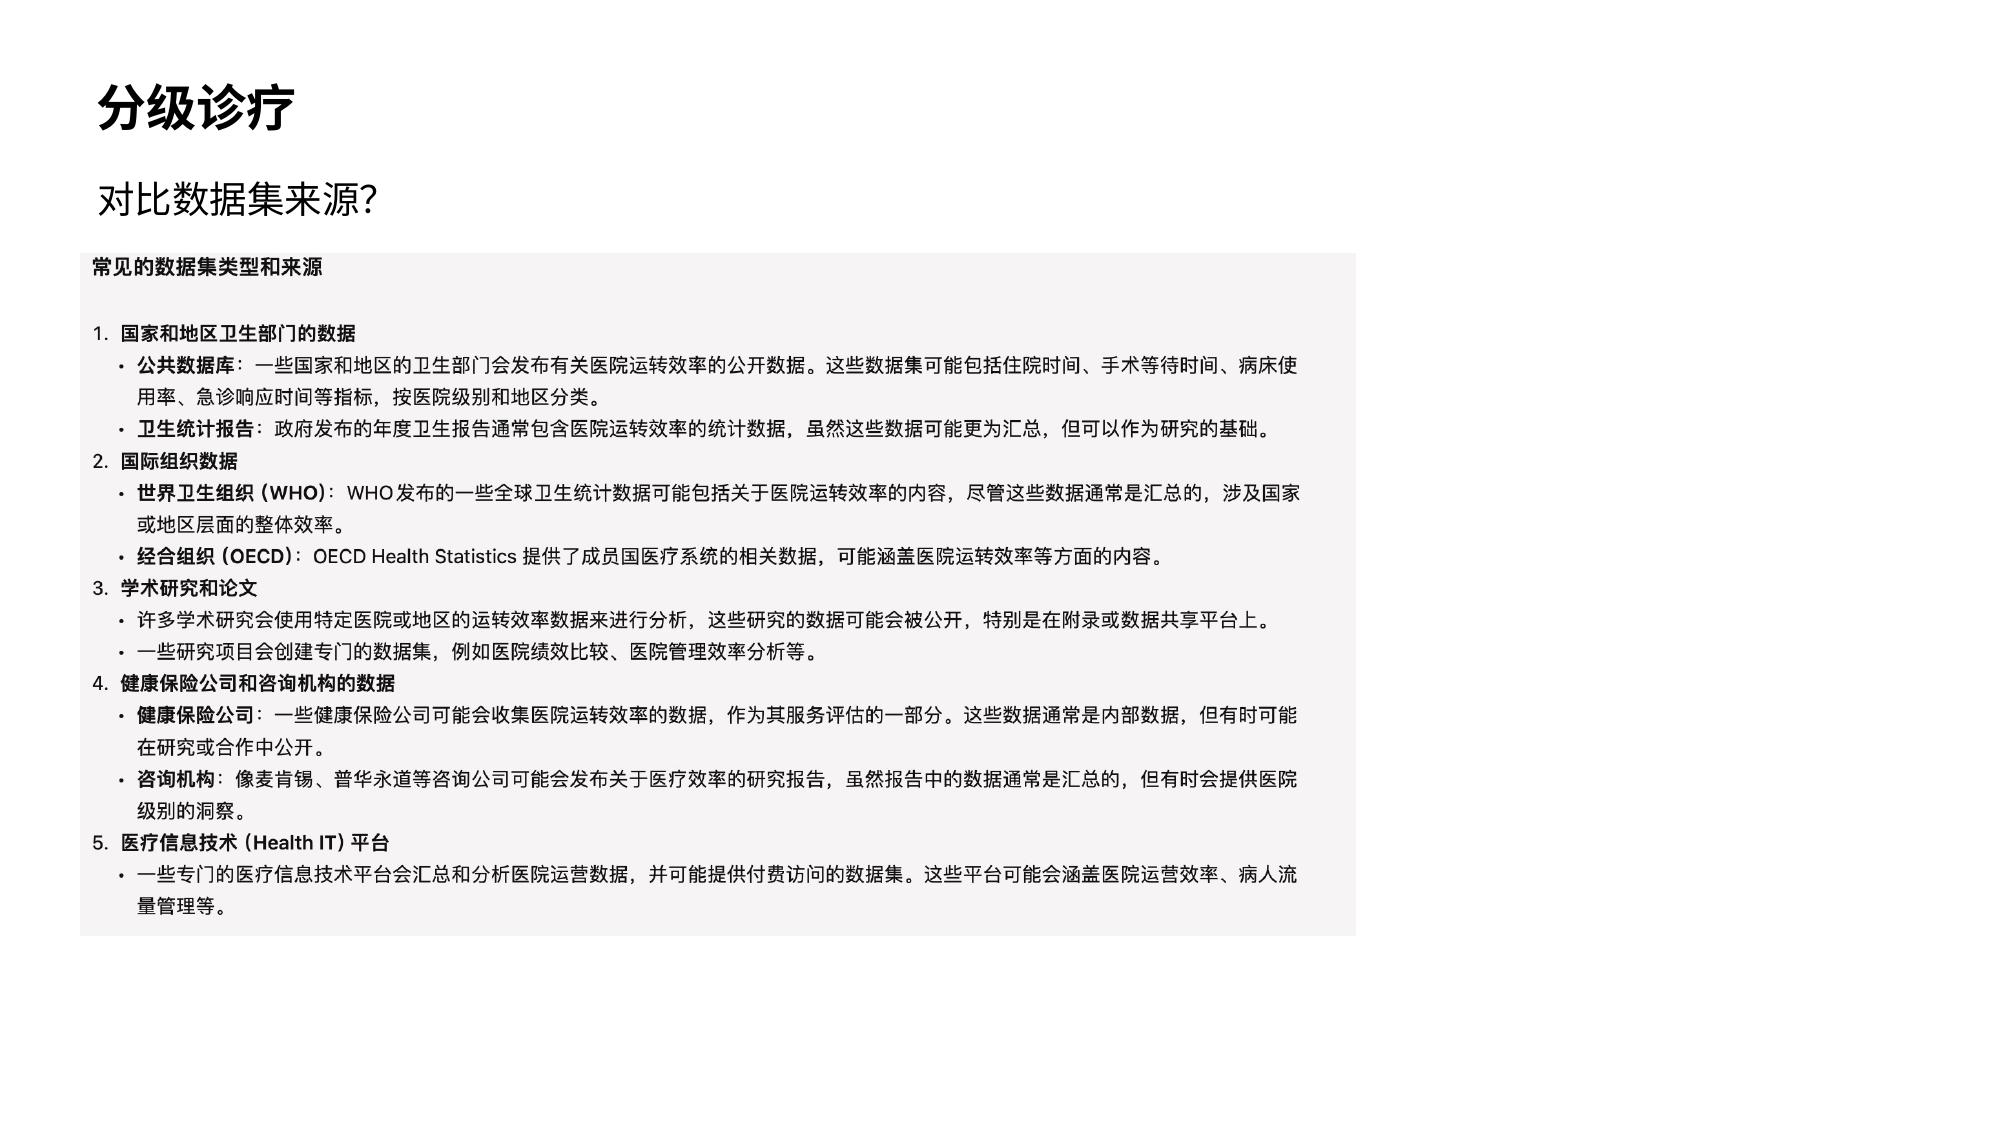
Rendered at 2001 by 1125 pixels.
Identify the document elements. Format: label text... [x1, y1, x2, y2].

text_box 对比数据集来源？ [82, 169, 413, 229]
picture [80, 253, 1356, 936]
text_box 分级诊疗 [82, 69, 312, 144]
